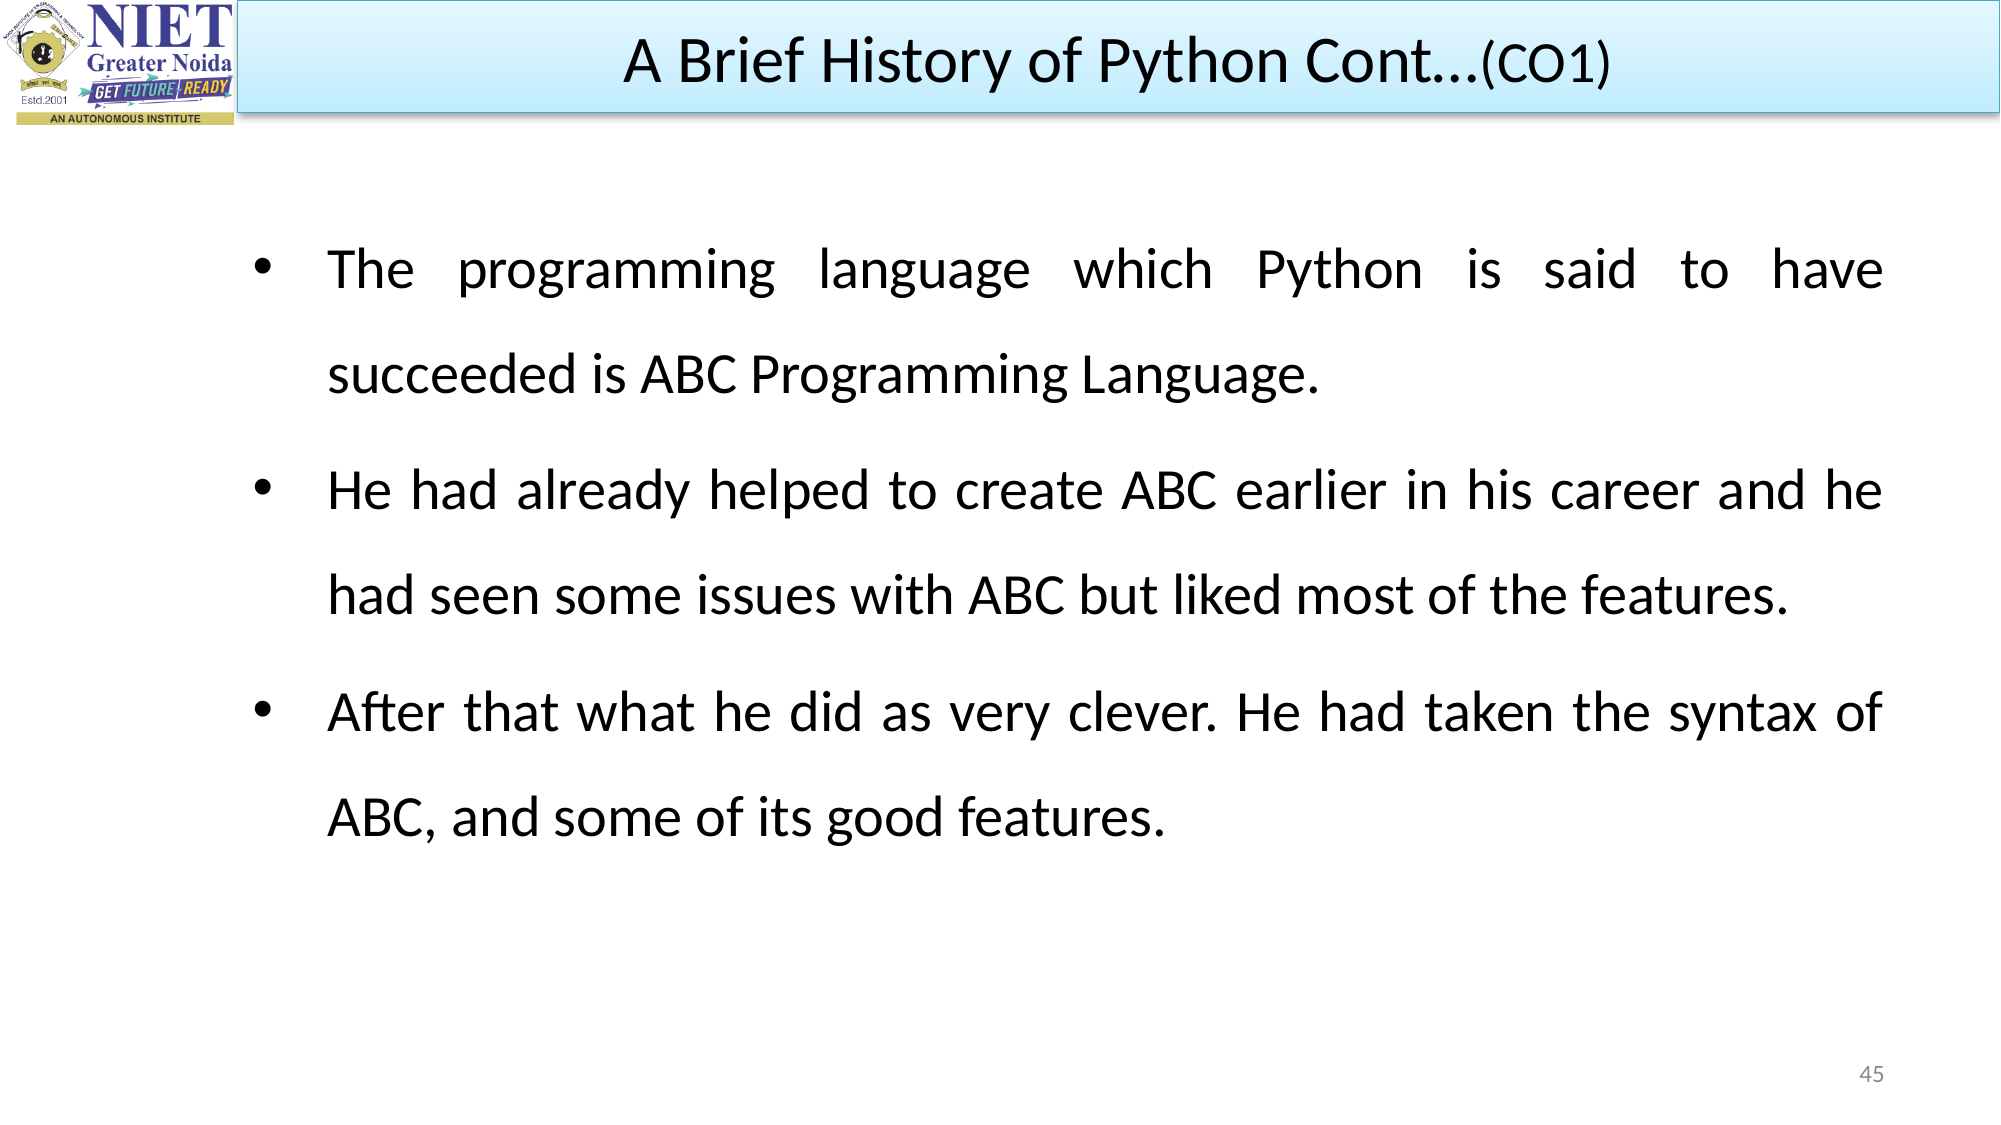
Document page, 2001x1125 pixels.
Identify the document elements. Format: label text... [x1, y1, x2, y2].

slide_number 45 [1433, 1042, 1900, 1103]
list The programming language which Python is said to have succeeded is ABC Programming Language. He had already helped to create ABC earlier in his career and he had seen some issues with ABC but liked most of the features. After that what he did as very clever. He had taken the syntax of ABC, and some of its good features. [237, 187, 1900, 1005]
text_box A Brief History of Python Cont…(CO1) [237, 0, 2000, 113]
picture [3, 2, 234, 125]
